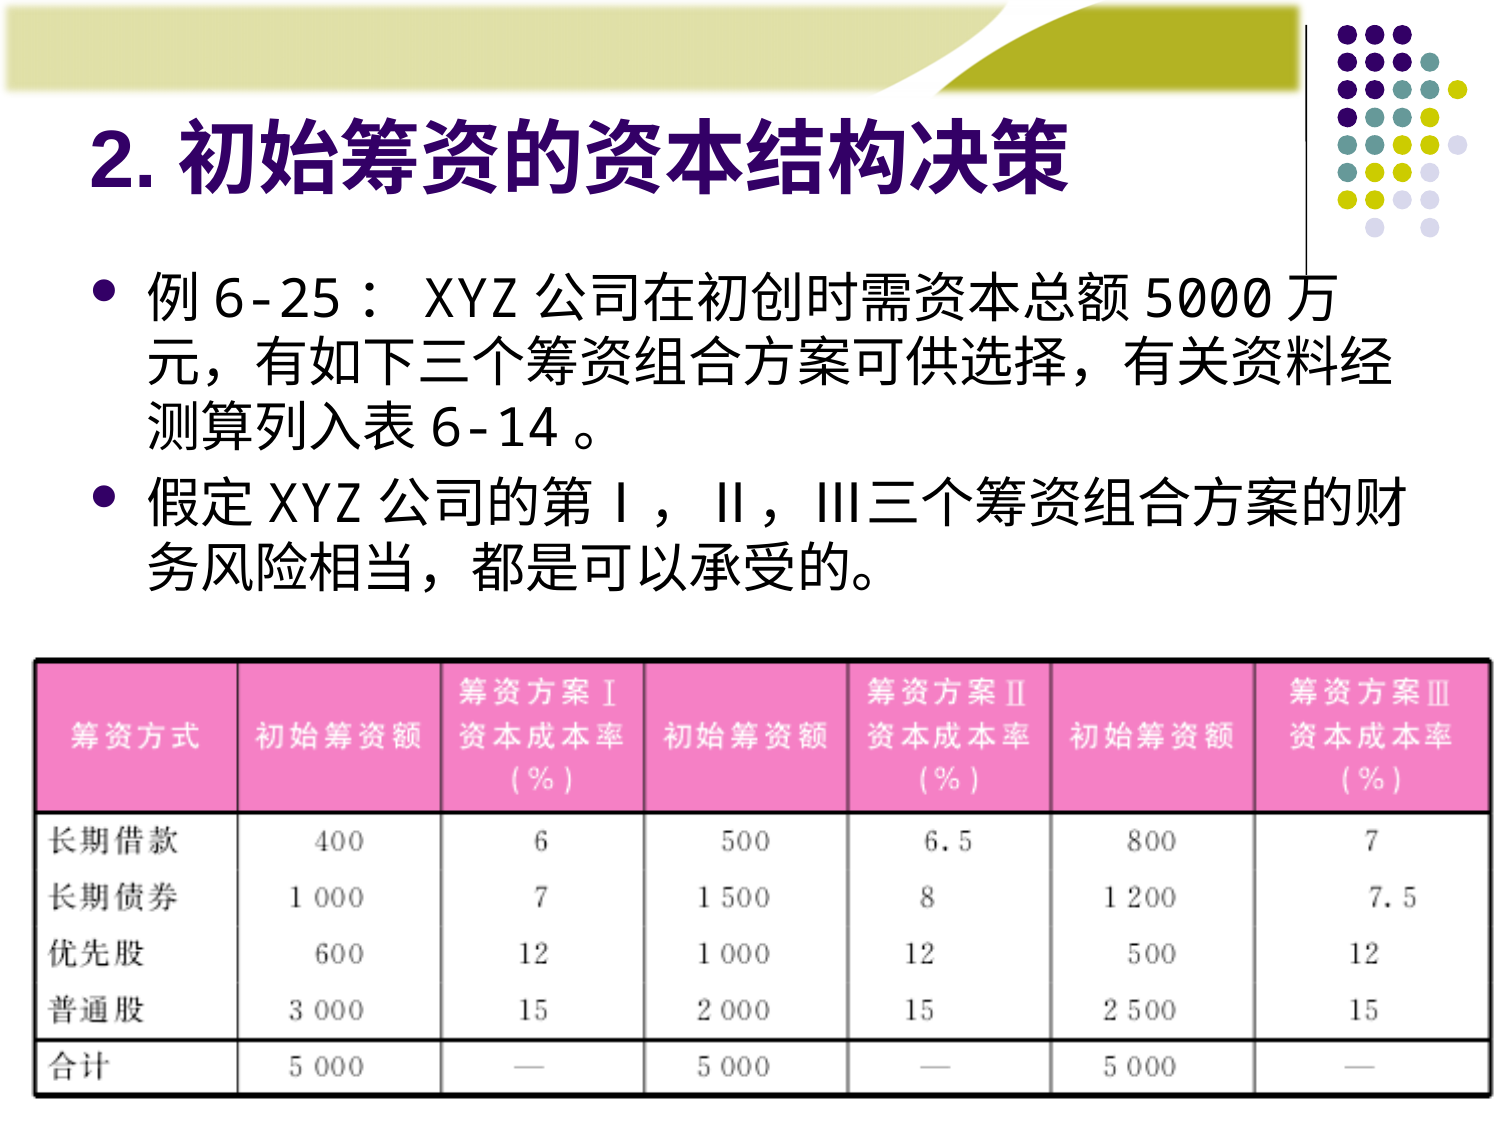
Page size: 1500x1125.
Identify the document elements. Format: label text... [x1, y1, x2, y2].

list 例6-25：XYZ公司在初创时需资本总额5000万元，有如下三个筹资组合方案可供选择，有关资料经测算列入表6-14。 假定XYZ公司的第Ⅰ，Ⅱ，Ⅲ三个筹资组合方案的财务风险相当，都是可以承受的。 [74, 255, 1426, 656]
title 2.初始筹资的资本结构决策 [74, 54, 1313, 255]
picture [0, 0, 1309, 101]
picture [30, 656, 1500, 1103]
